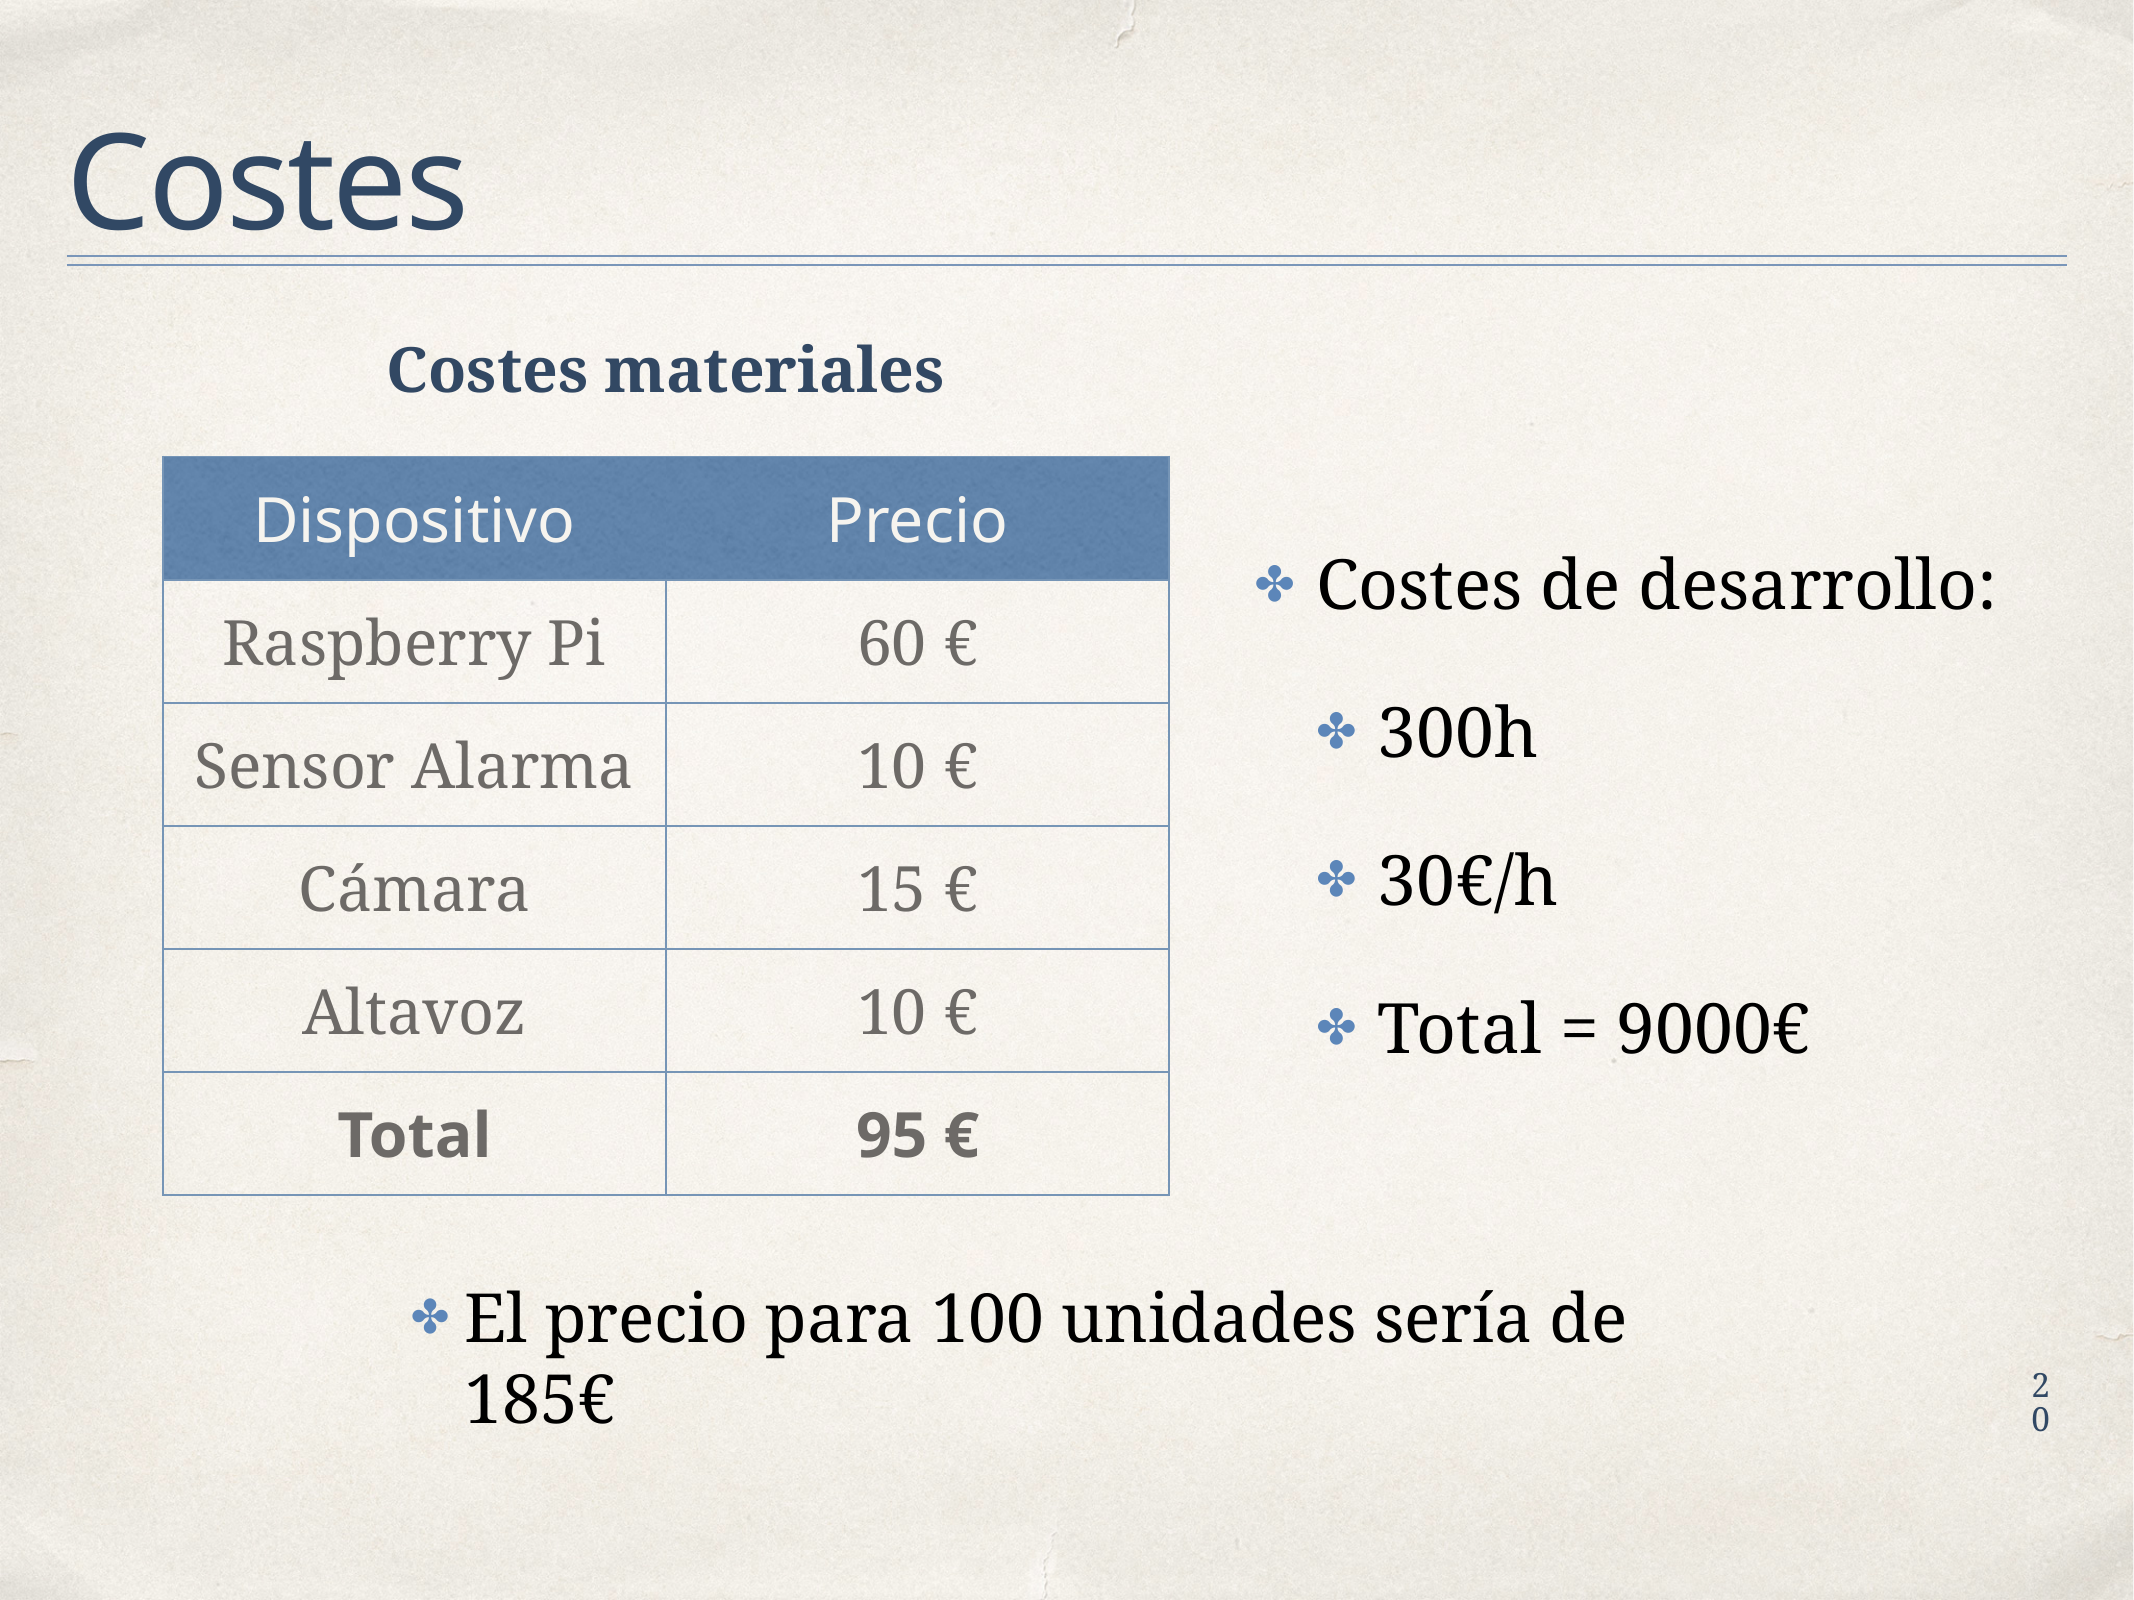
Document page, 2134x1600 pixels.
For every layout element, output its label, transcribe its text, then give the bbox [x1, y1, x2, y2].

table_cell Altavoz [164, 950, 665, 1071]
table_cell 10 € [667, 950, 1168, 1071]
table_cell 15 € [667, 827, 1168, 948]
text_box El precio para 100 unidades sería de 185€ [348, 1266, 1785, 1446]
table_cell Cámara [164, 827, 665, 948]
table_cell 10 € [667, 704, 1168, 825]
title Costes [57, 72, 2076, 280]
table_header Precio [666, 457, 1168, 579]
text_box Costes materiales [378, 321, 954, 414]
table_cell 95 € [667, 1073, 1168, 1194]
table_cell Raspberry Pi [164, 581, 665, 702]
table_cell Total [164, 1073, 665, 1194]
table_cell 60 € [667, 581, 1168, 702]
list Costes de desarrollo: 300h 30€/h Total = 9000€ [1245, 518, 2119, 1091]
picture [0, 0, 2134, 1600]
table_cell Sensor Alarma [164, 704, 665, 825]
table_header Dispositivo [164, 457, 666, 579]
slide_number 20 [2022, 1355, 2076, 1416]
